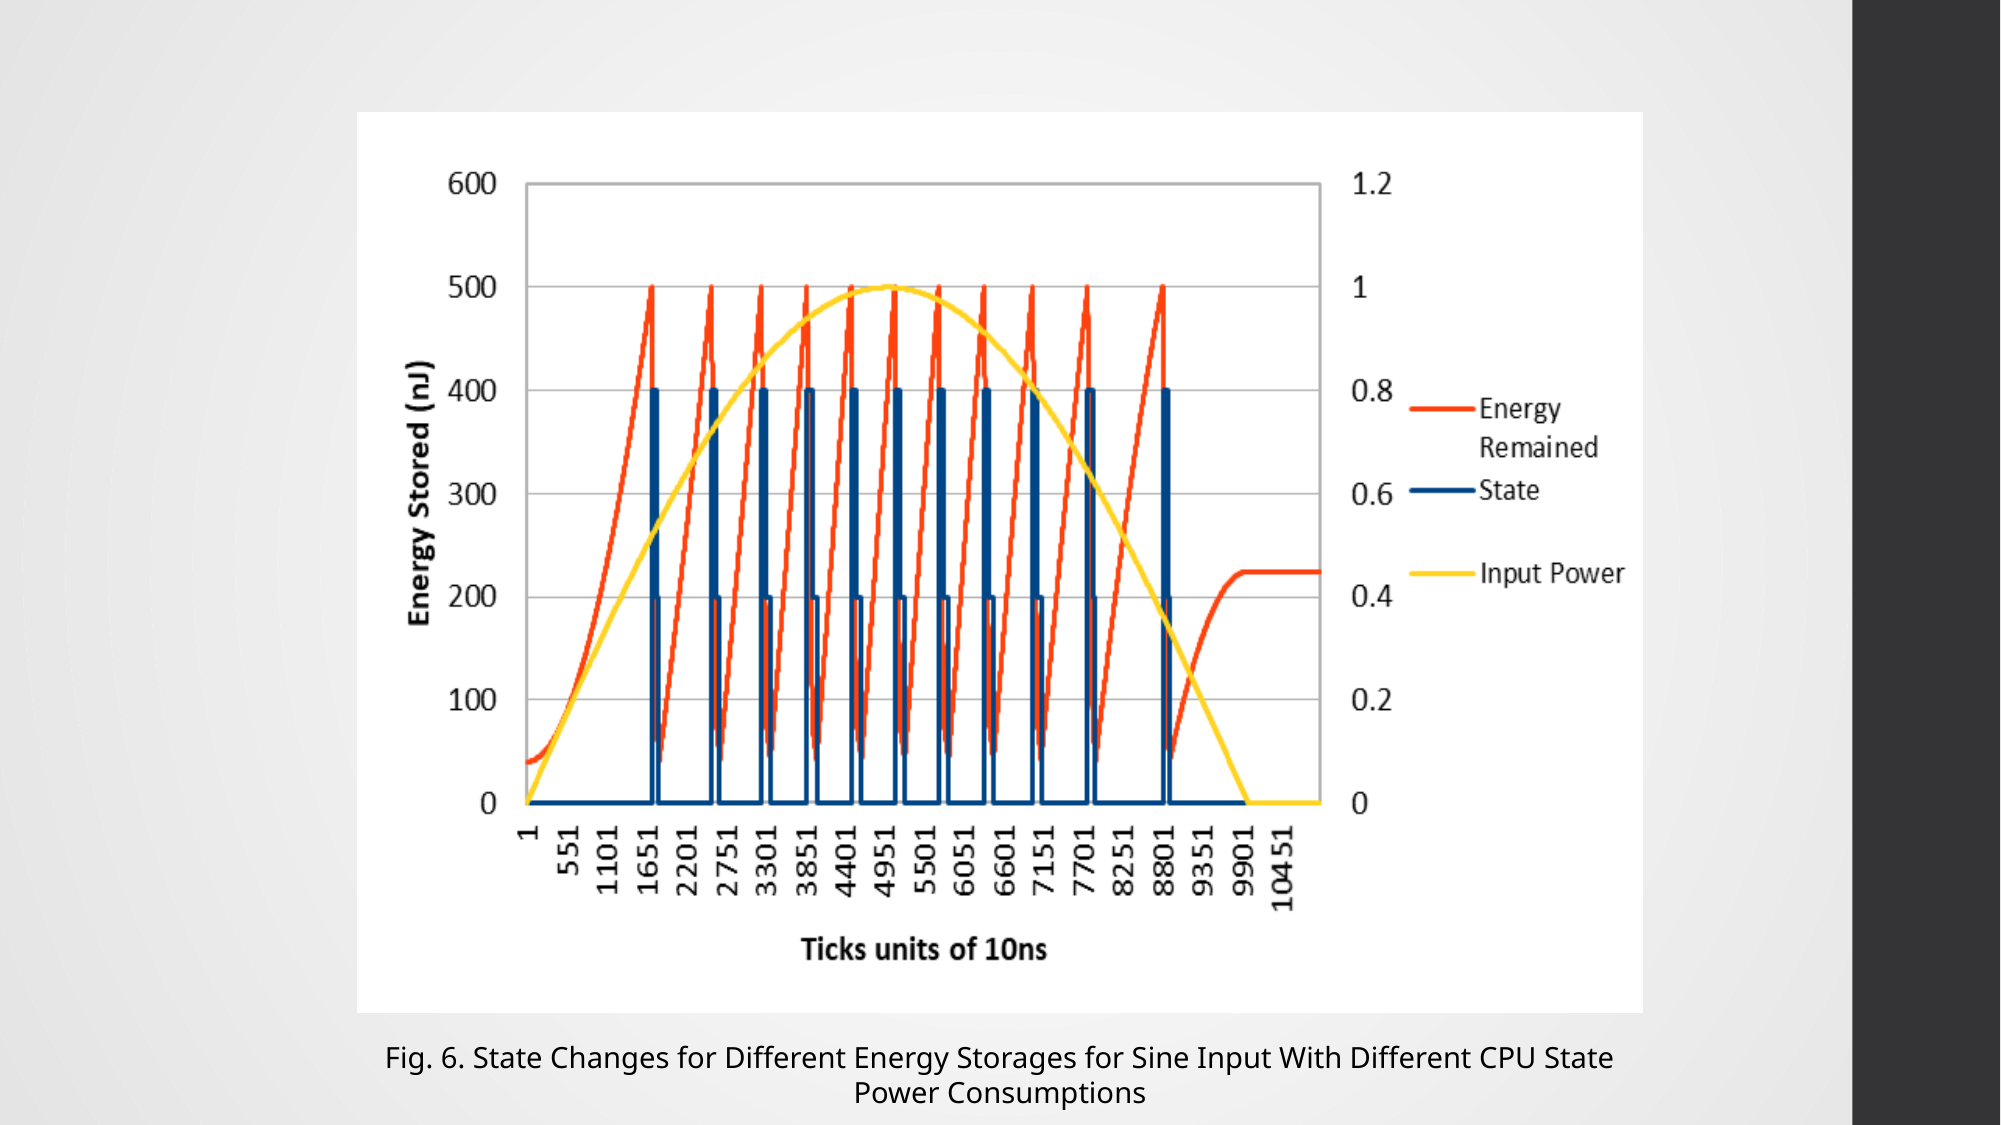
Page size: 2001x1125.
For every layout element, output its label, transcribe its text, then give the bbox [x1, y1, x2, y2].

text_box Fig. 6. State Changes for Different Energy Storages for Sine Input With Different CPU State Power Consumptions [357, 1031, 1643, 1117]
picture [356, 112, 1644, 1013]
